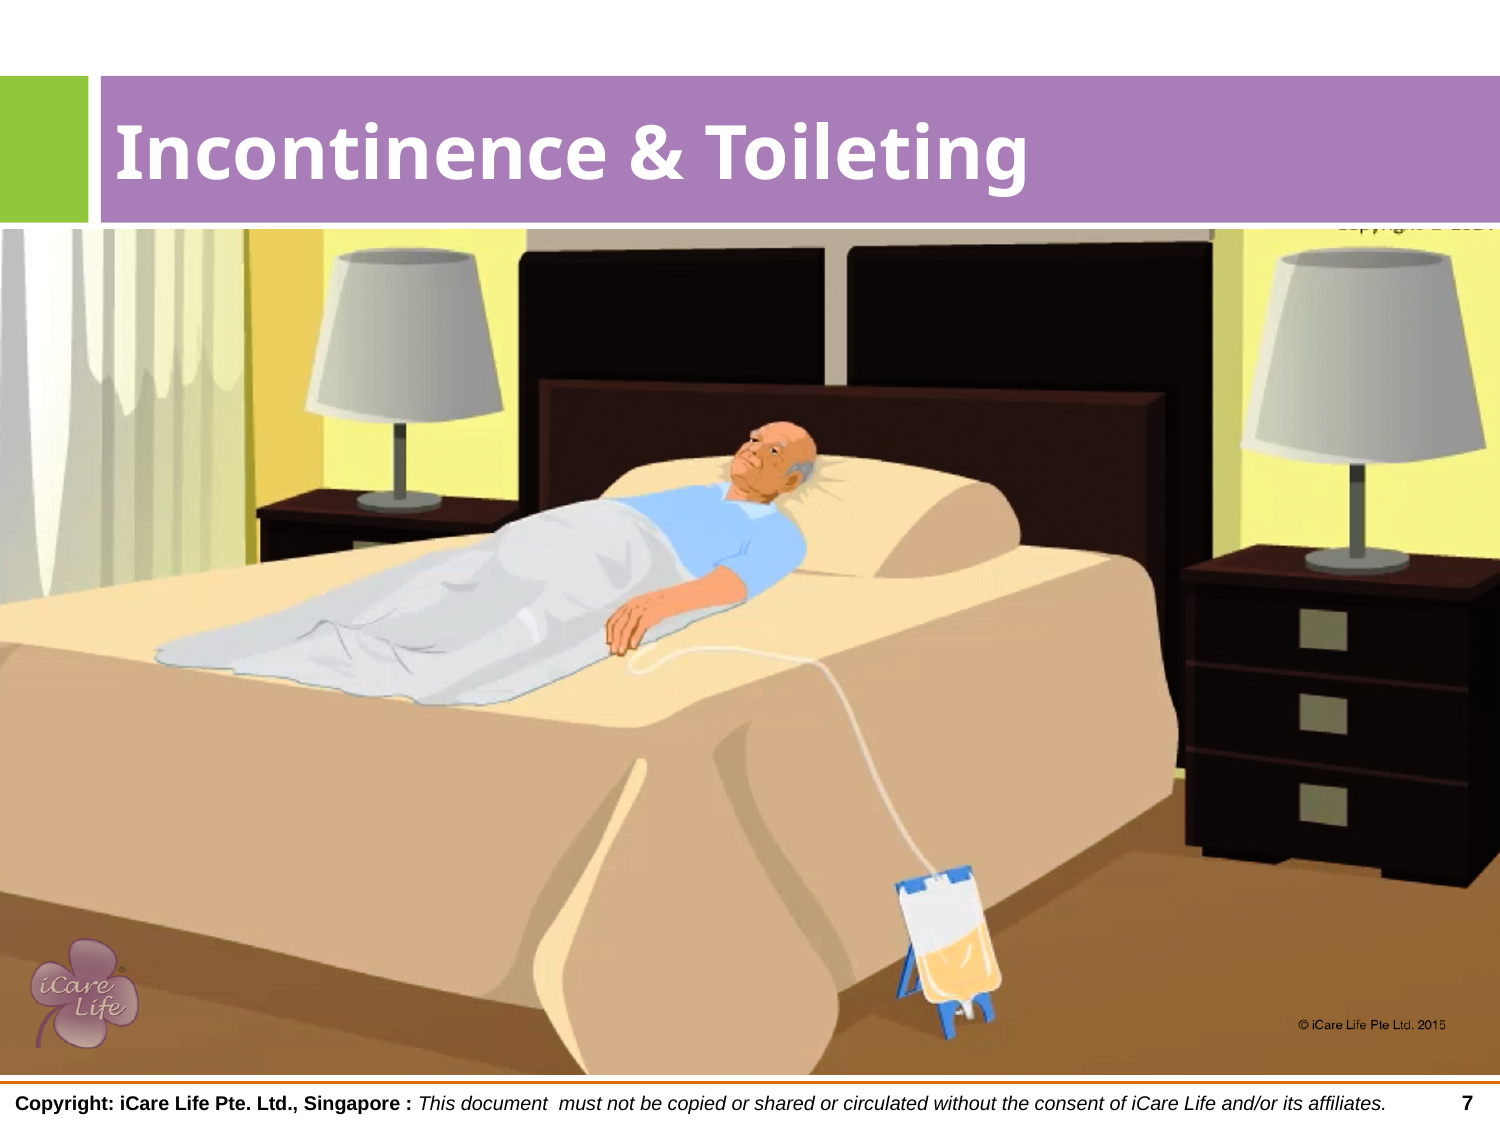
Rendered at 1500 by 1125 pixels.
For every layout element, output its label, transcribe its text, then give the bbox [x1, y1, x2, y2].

picture [0, 228, 1500, 1076]
text_box Copyright: iCare Life Pte. Ltd., Singapore : This document must not be copied or shared or circulated without the consent of iCare Life and/or its affiliates. [0, 1091, 1500, 1122]
text_box Incontinence & Toileting [100, 75, 1500, 223]
text_box [0, 75, 89, 223]
